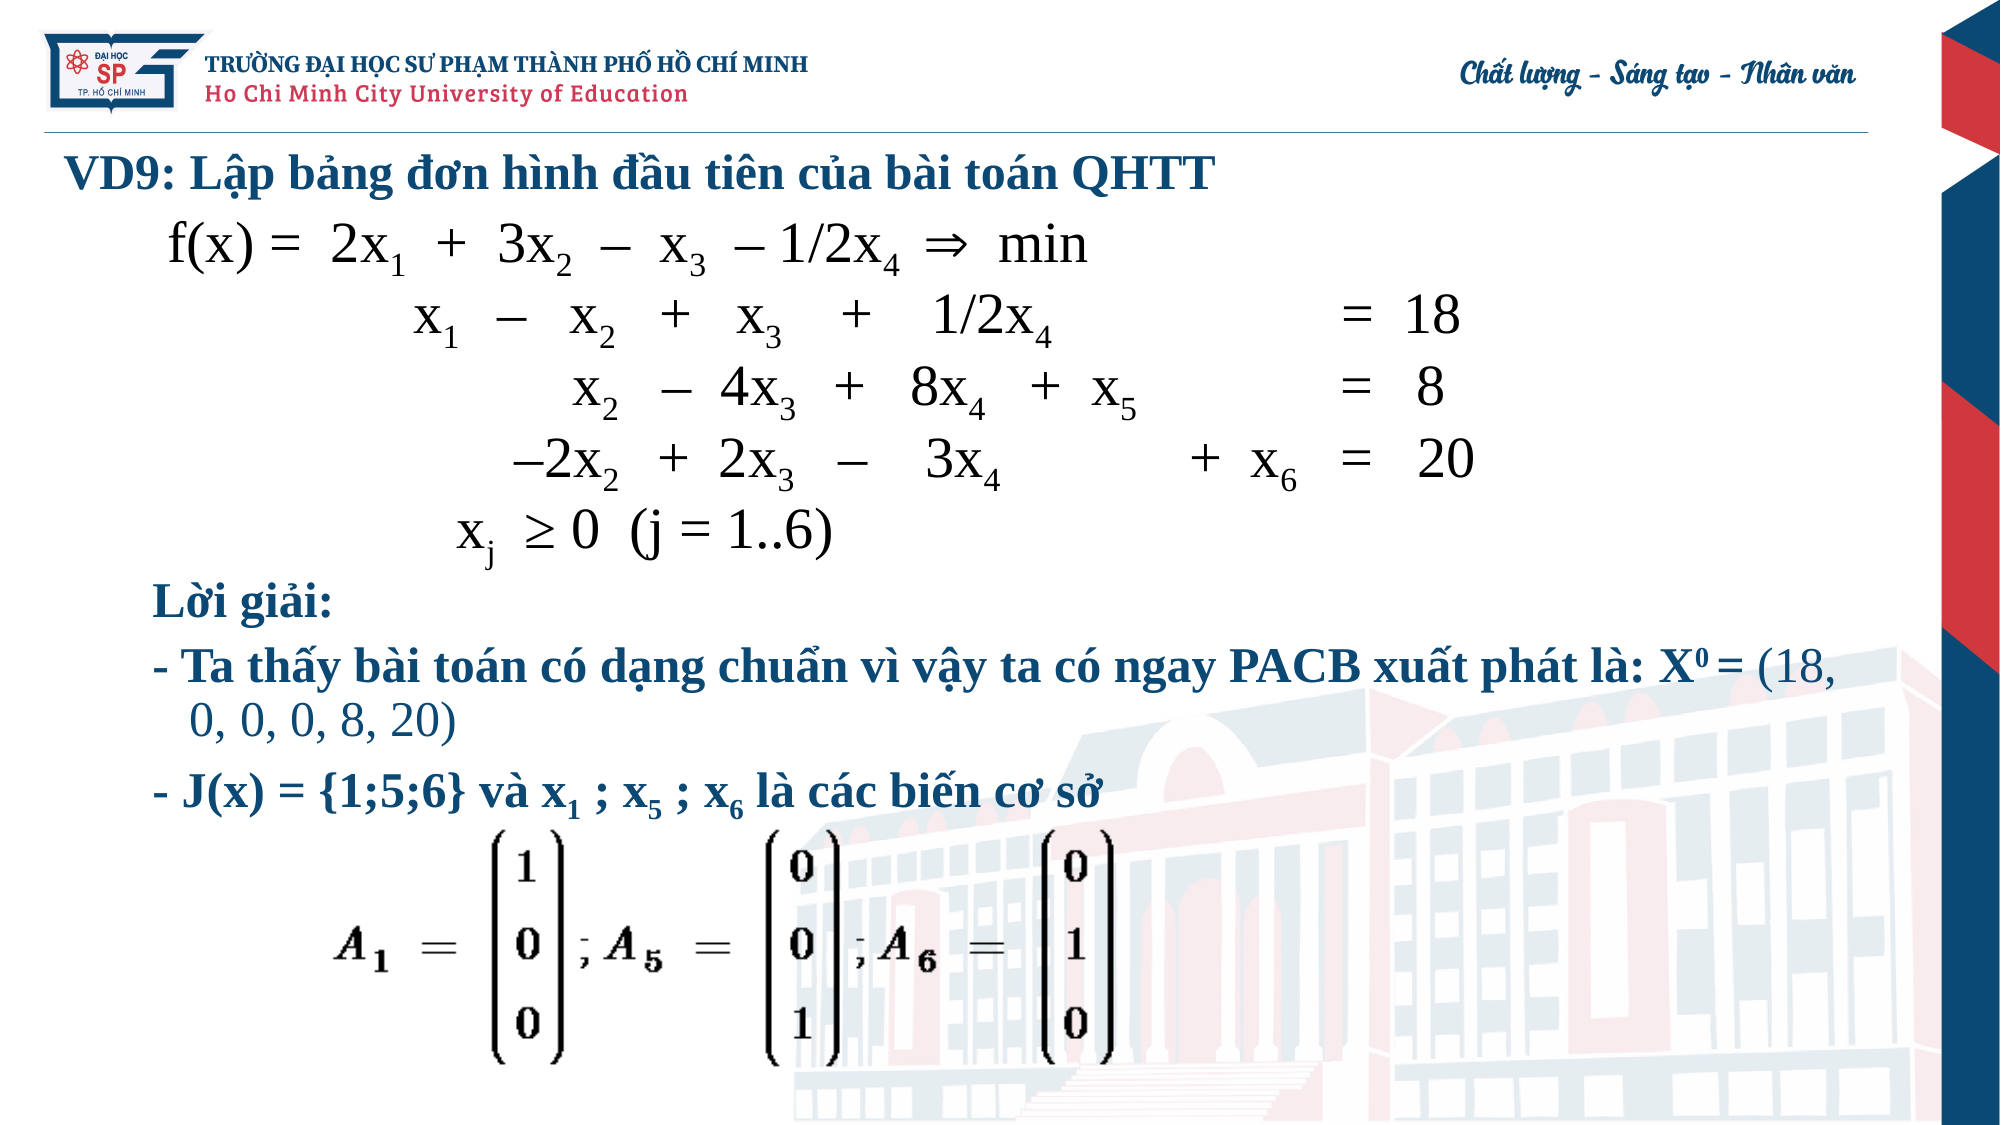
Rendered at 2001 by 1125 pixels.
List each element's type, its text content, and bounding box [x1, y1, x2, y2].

title VD9: Lập bảng đơn hình đầu tiên của bài toán QHTT [48, 76, 1774, 271]
picture [0, 0, 2000, 1125]
list f(x) = 2x1 + 3x2 – x3 – 1/2x4  min x1 – x2 + x3 + 1/2x4 = 18 x2 – 4x3 + 8x4 + x5 = 8 –2x2 + 2x3 – 3x4 + x6 = 20 xj ≥ 0 (j = 1..6) Lời giải: - Ta thấy bài toán có dạng chuẩn vì vậy ta có ngay PACB xuất phát là: X0 = (18, 0, 0, 0, 8, 20) - J(x) = {1;5;6} và x1 ; x5 ; x6 là các biến cơ sở [137, 197, 1863, 949]
